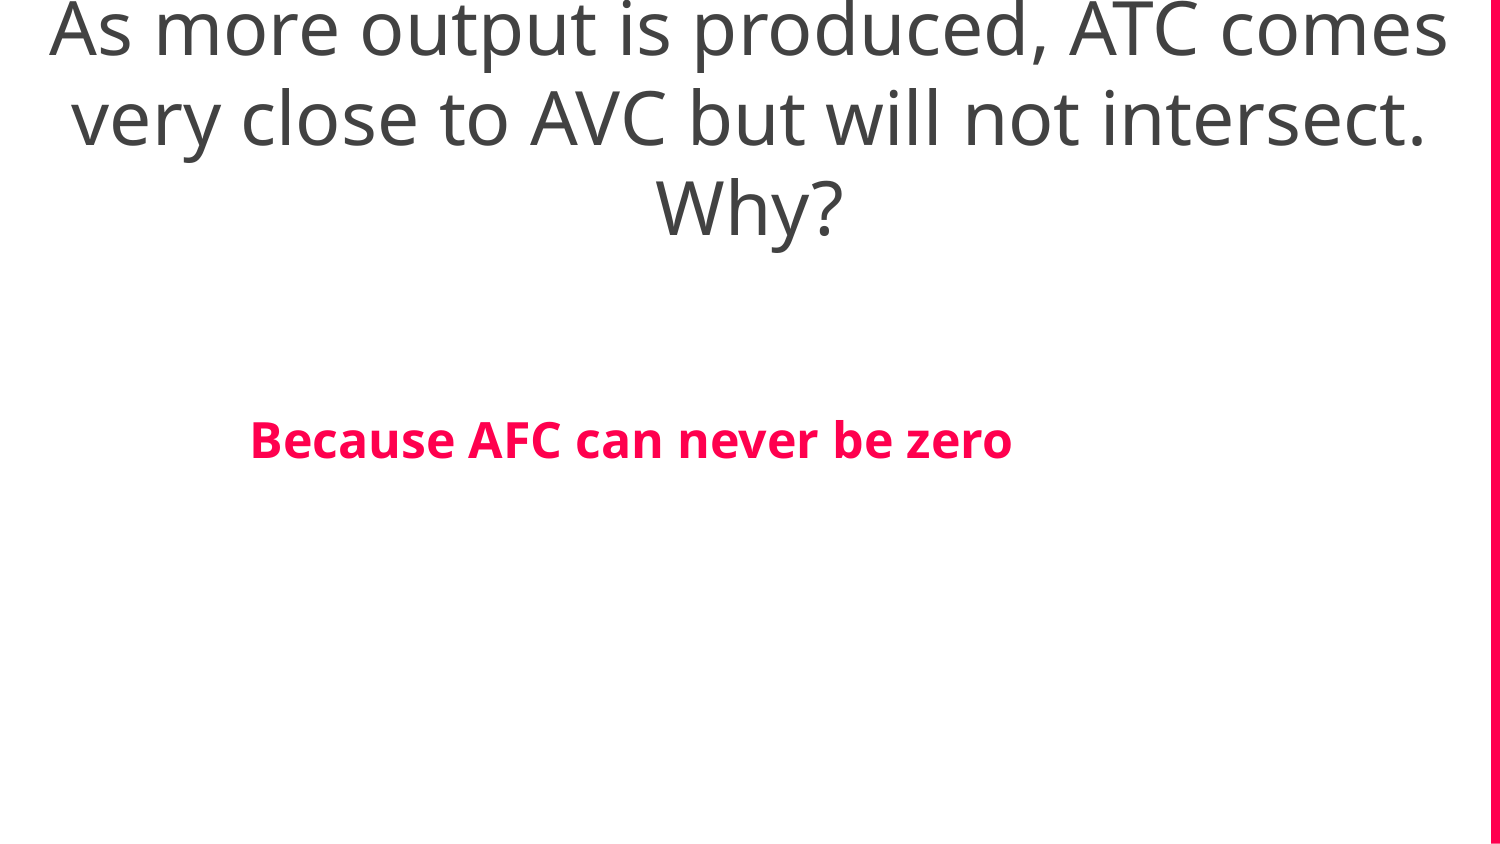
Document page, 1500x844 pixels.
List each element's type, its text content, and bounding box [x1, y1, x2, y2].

text_box Because AFC can never be zero [235, 393, 1265, 484]
text_box As more output is produced, ATC comes very close to AVC but will not intersect. Why? [0, 10, 1500, 220]
